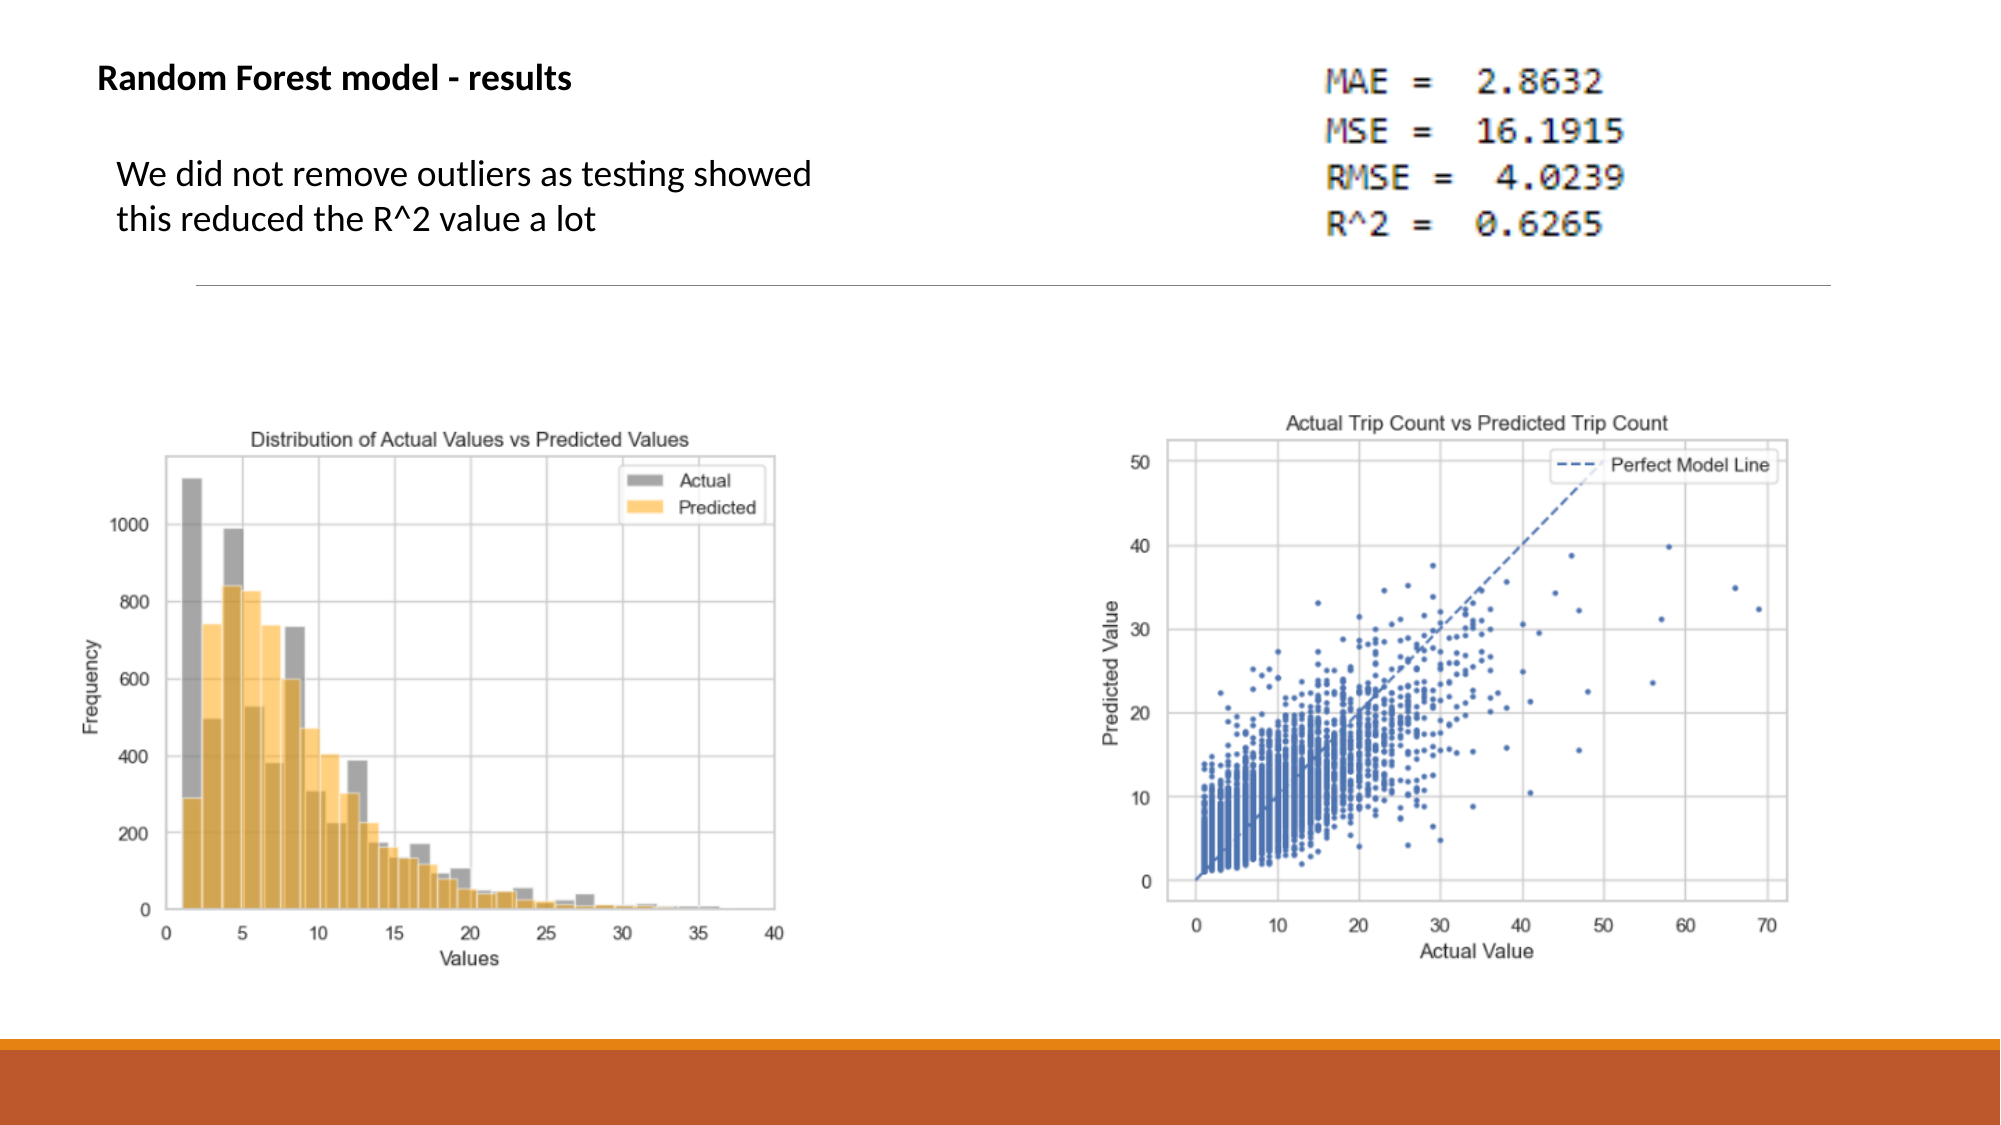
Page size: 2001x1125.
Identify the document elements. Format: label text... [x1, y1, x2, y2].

text_box We did not remove outliers as testing showed this reduced the R^2 value a lot [101, 141, 873, 247]
picture [1067, 396, 1829, 979]
picture [56, 416, 829, 979]
picture [1297, 44, 1663, 271]
text_box Random Forest model - results [82, 45, 607, 106]
